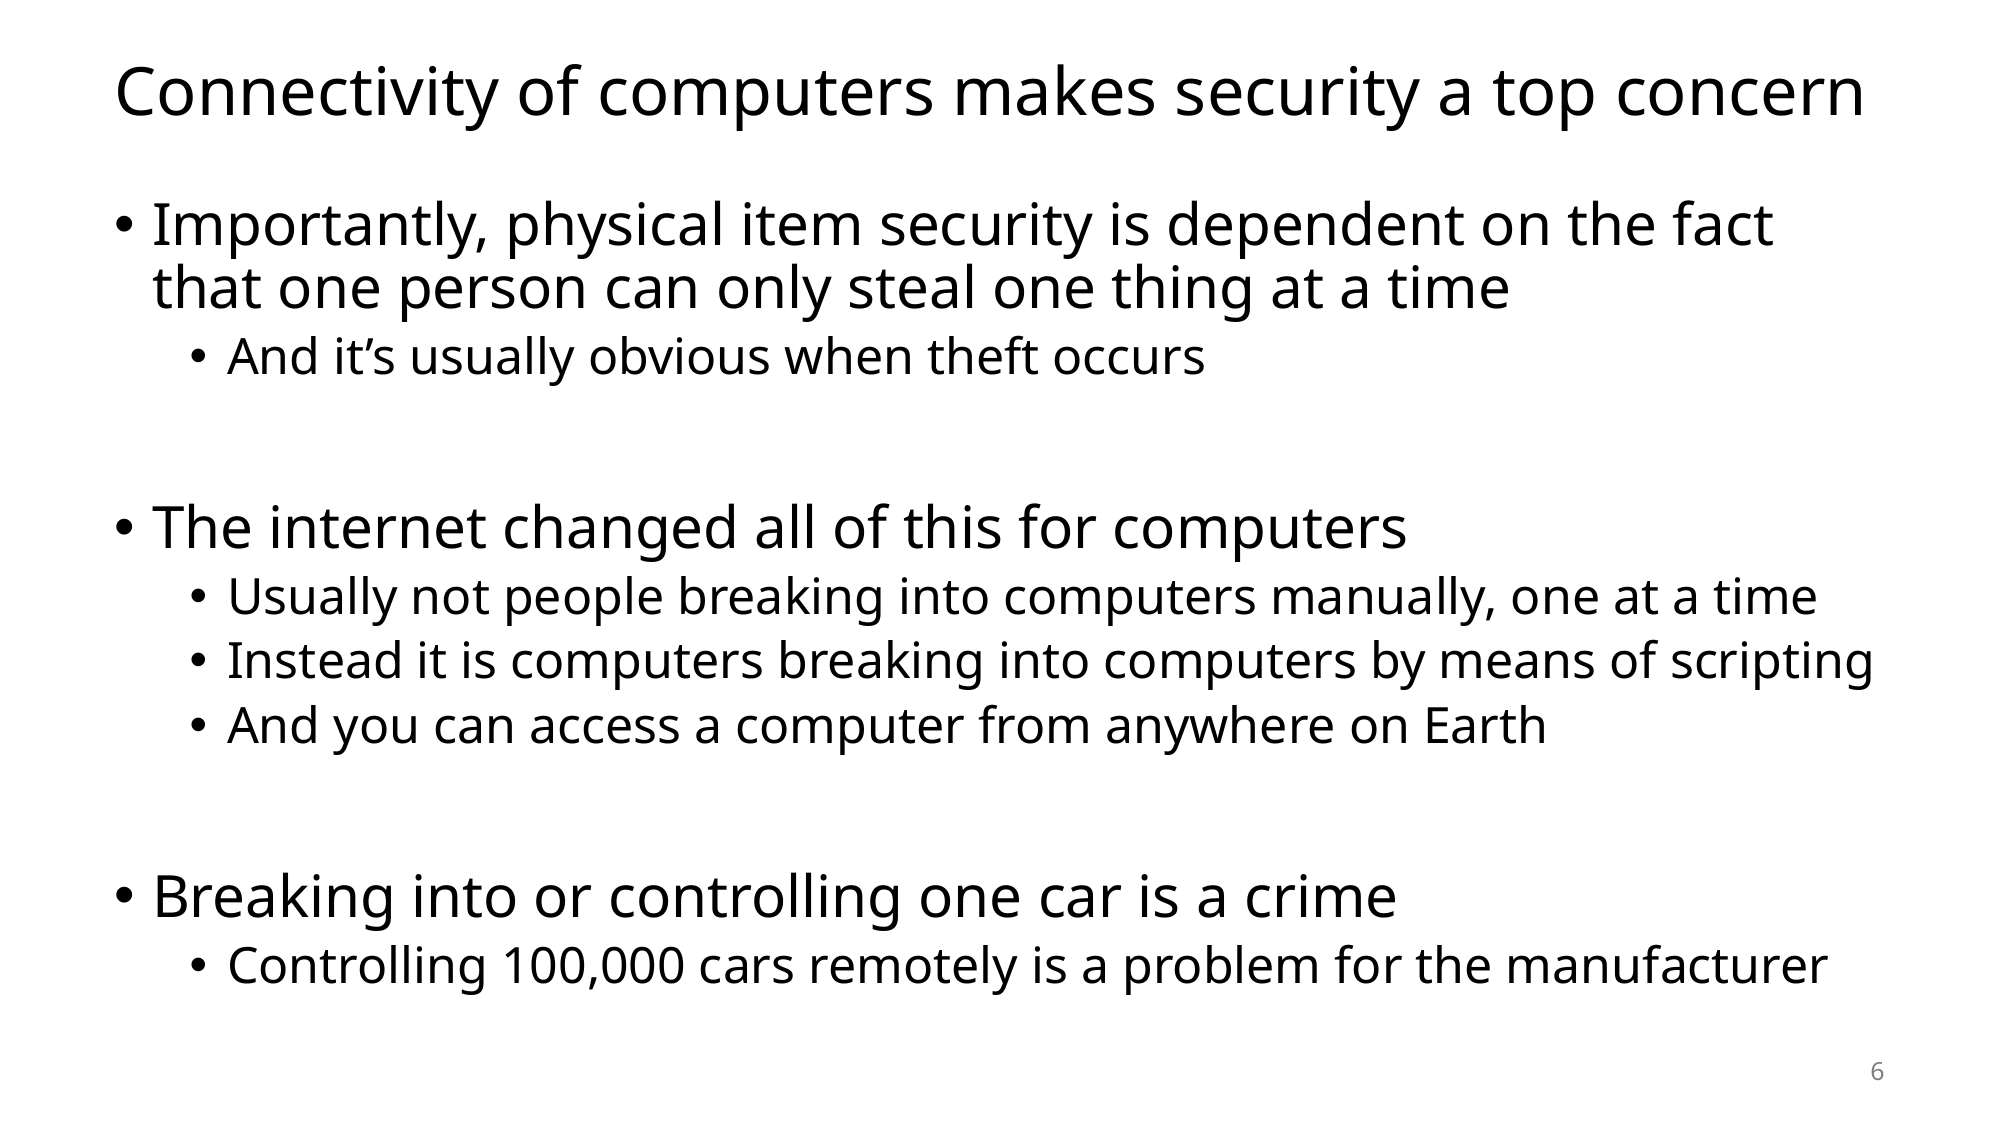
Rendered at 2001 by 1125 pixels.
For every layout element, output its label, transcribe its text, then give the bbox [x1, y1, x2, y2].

slide_number 6 [1749, 1042, 1900, 1103]
title Connectivity of computers makes security a top concern [99, 37, 1900, 150]
list Importantly, physical item security is dependent on the fact that one person can only steal one thing at a time And it’s usually obvious when theft occurs The internet changed all of this for computers Usually not people breaking into computers manually, one at a time Instead it is computers breaking into computers by means of scripting And you can access a computer from anywhere on Earth Breaking into or controlling one car is a crime Controlling 100,000 cars remotely is a problem for the manufacturer [99, 187, 1900, 1013]
